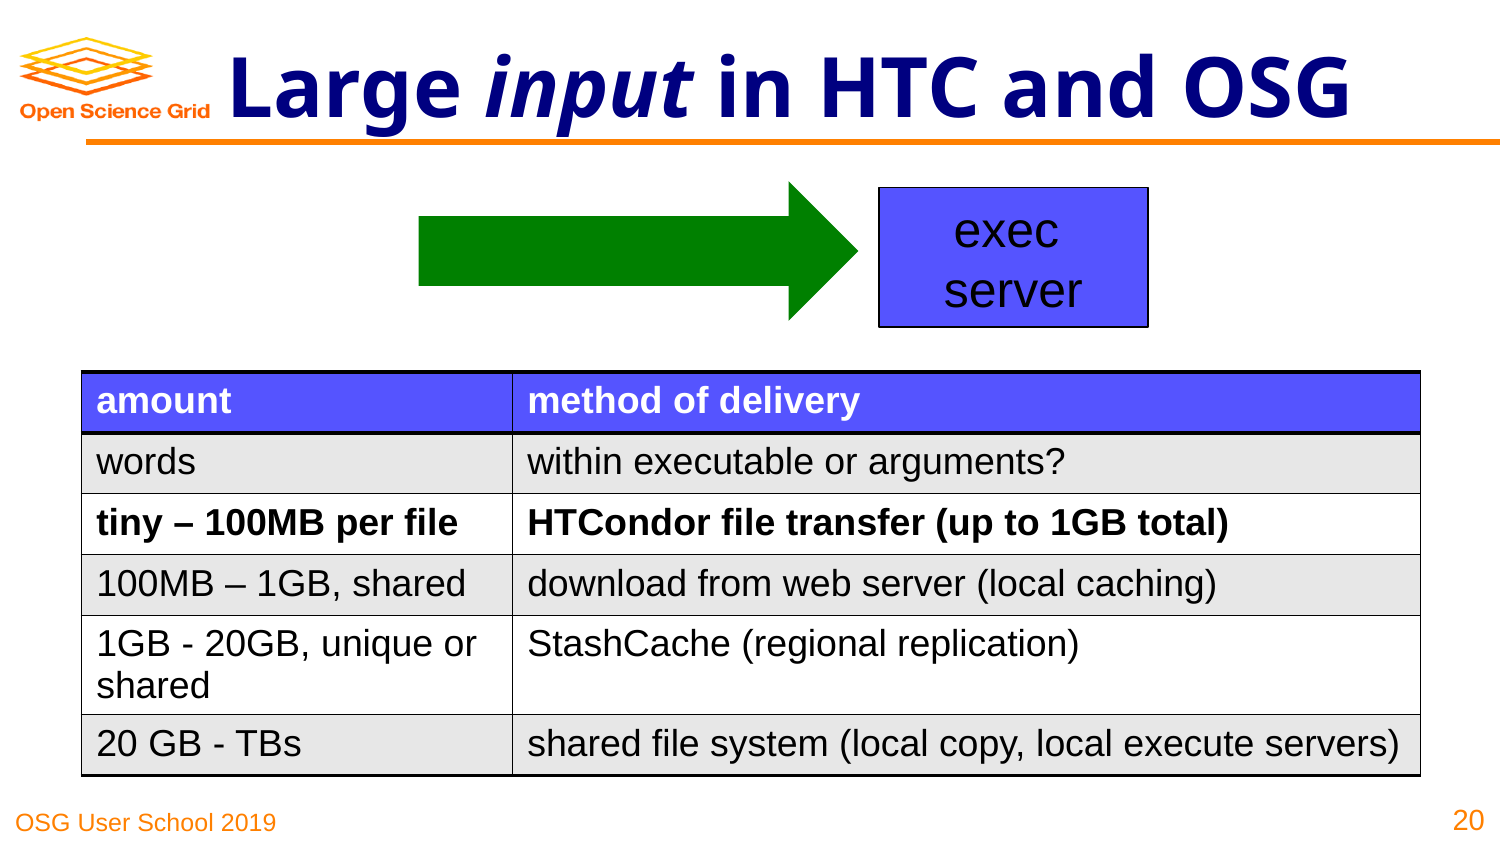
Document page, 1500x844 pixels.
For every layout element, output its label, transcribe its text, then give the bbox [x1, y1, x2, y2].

table_cell tiny – 100MB per file [82, 494, 512, 554]
table_cell words [82, 435, 512, 493]
title Large input in HTC and OSG [201, 14, 1380, 155]
table_cell within executable or arguments? [513, 435, 1420, 493]
table_cell StashCache (regional replication) [513, 616, 1420, 714]
table_cell download from web server (local caching) [513, 555, 1420, 615]
text_box [418, 181, 859, 321]
slide_number 20 [1431, 787, 1500, 844]
table_cell 100MB – 1GB, shared [82, 555, 512, 615]
table_cell 1GB - 20GB, unique or shared [82, 616, 512, 714]
table_header amount [82, 374, 512, 431]
table_header method of delivery [513, 374, 1420, 431]
table_cell HTCondor file transfer (up to 1GB total) [513, 494, 1420, 554]
picture [0, 20, 201, 134]
text_box exec server [879, 187, 1148, 327]
table_cell 20 GB - TBs [82, 715, 512, 774]
table_cell shared file system (local copy, local execute servers) [513, 715, 1420, 774]
